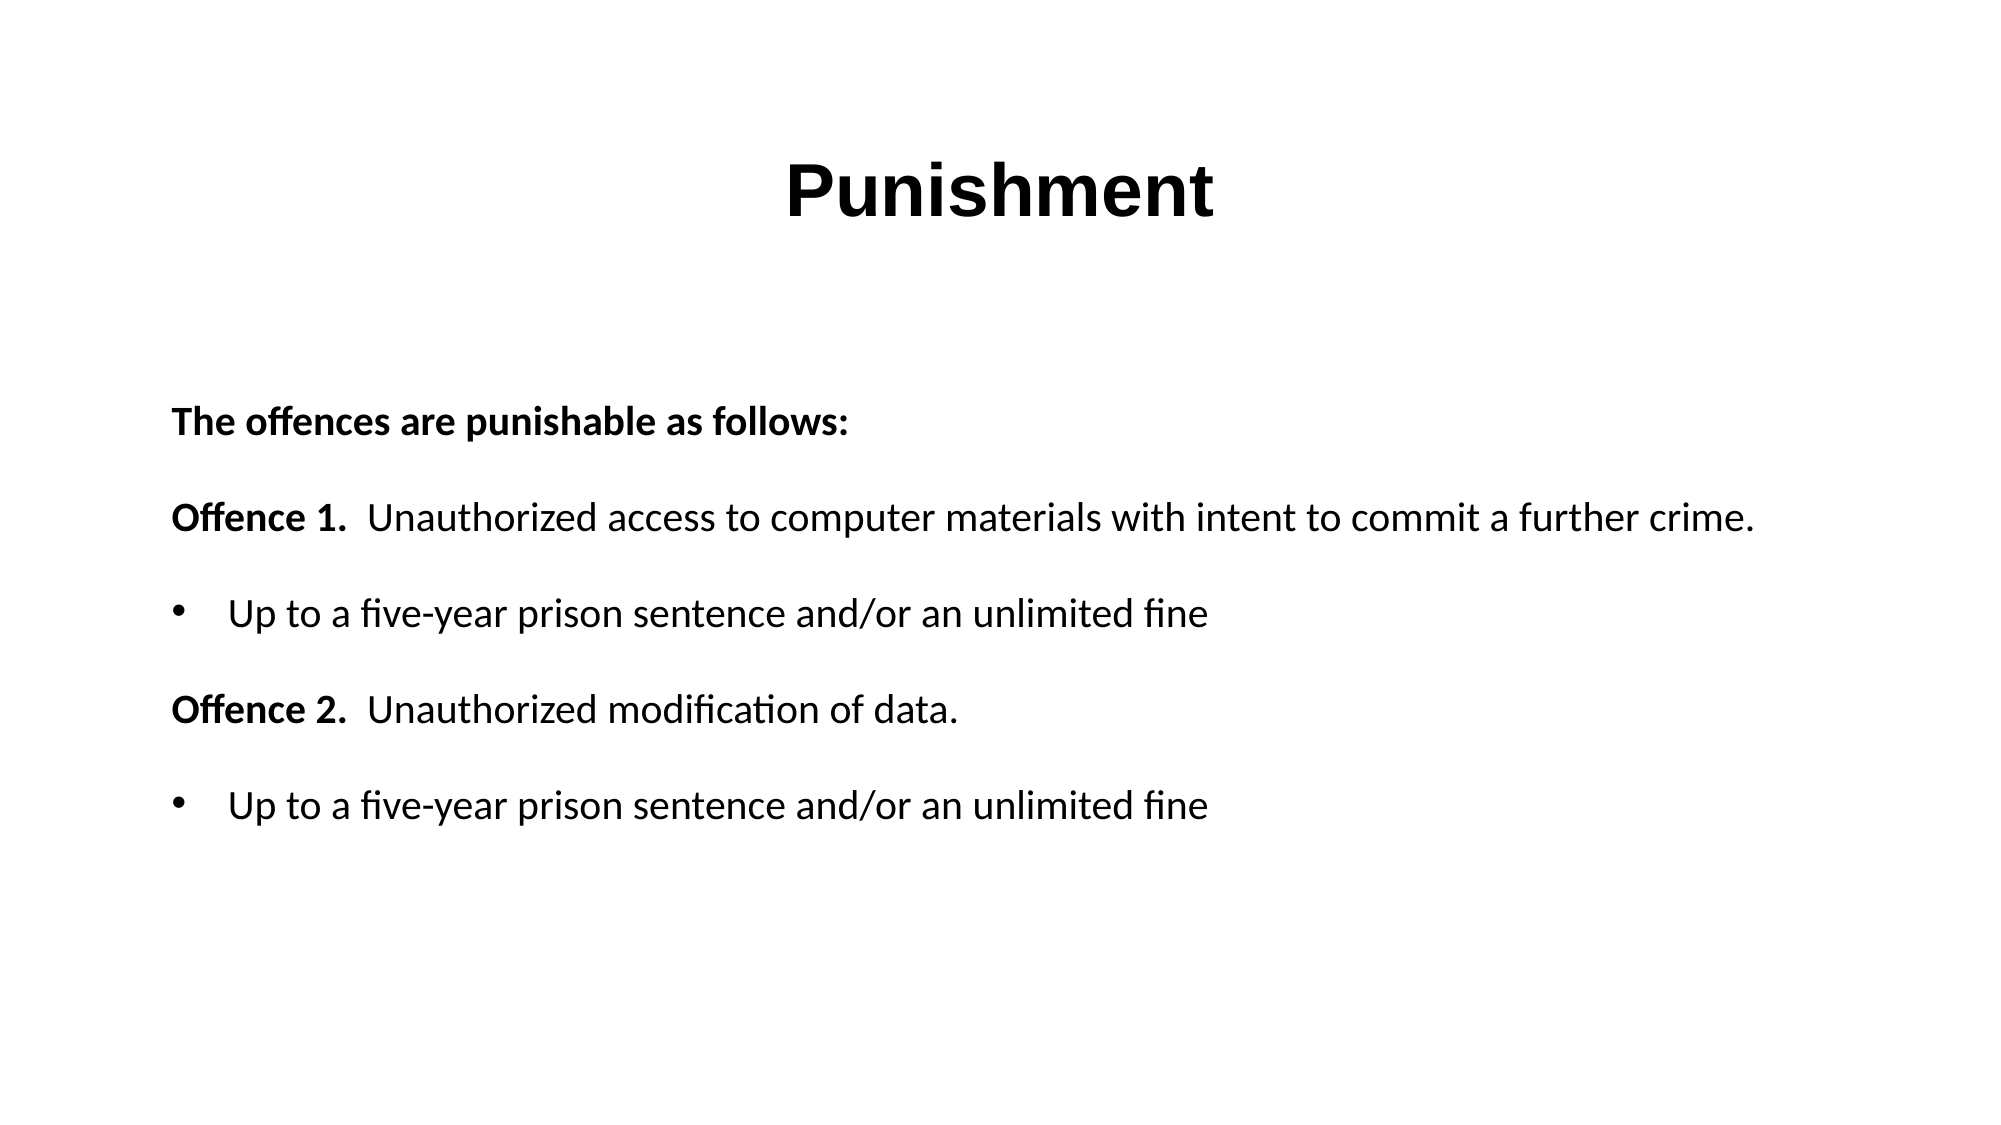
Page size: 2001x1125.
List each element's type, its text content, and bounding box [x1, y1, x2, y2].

subtitle The offences are punishable as follows: Offence 1. Unauthorized access to computer materials with intent to commit a further crime. Up to a five-year prison sentence and/or an unlimited fine Offence 2. Unauthorized modification of data. Up to a five-year prison sentence and/or an unlimited fine [156, 361, 1844, 941]
title Punishment [249, 103, 1750, 241]
